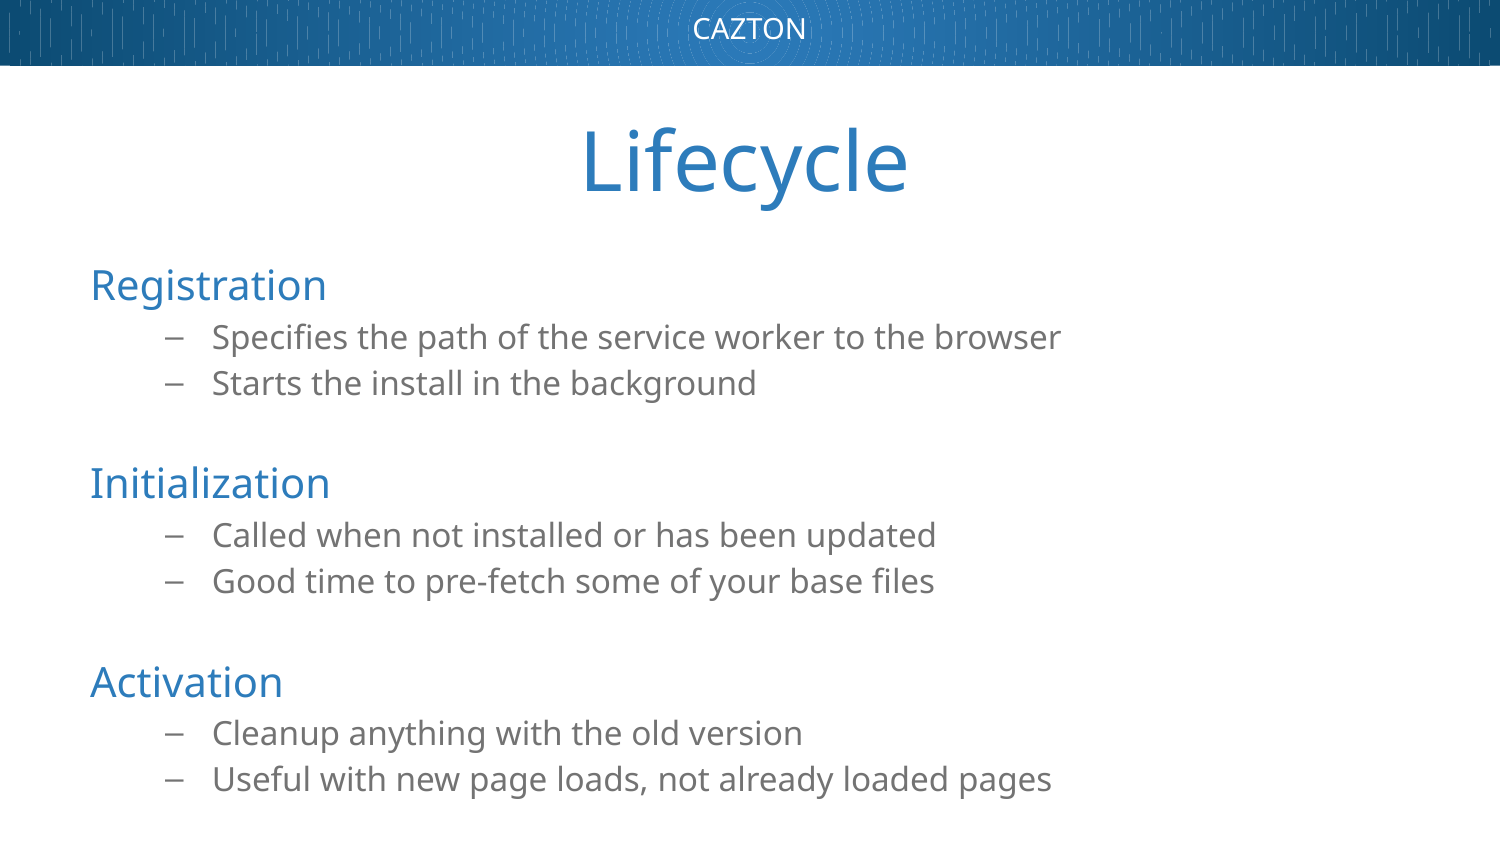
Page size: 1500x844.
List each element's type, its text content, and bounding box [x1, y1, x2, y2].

title Lifecycle [70, 87, 1421, 229]
text_box Registration Specifies the path of the service worker to the browser Starts the install in the background Initialization Called when not installed or has been updated Good time to pre-fetch some of your base files Activation Cleanup anything with the old version Useful with new page loads, not already loaded pages [74, 240, 1425, 818]
